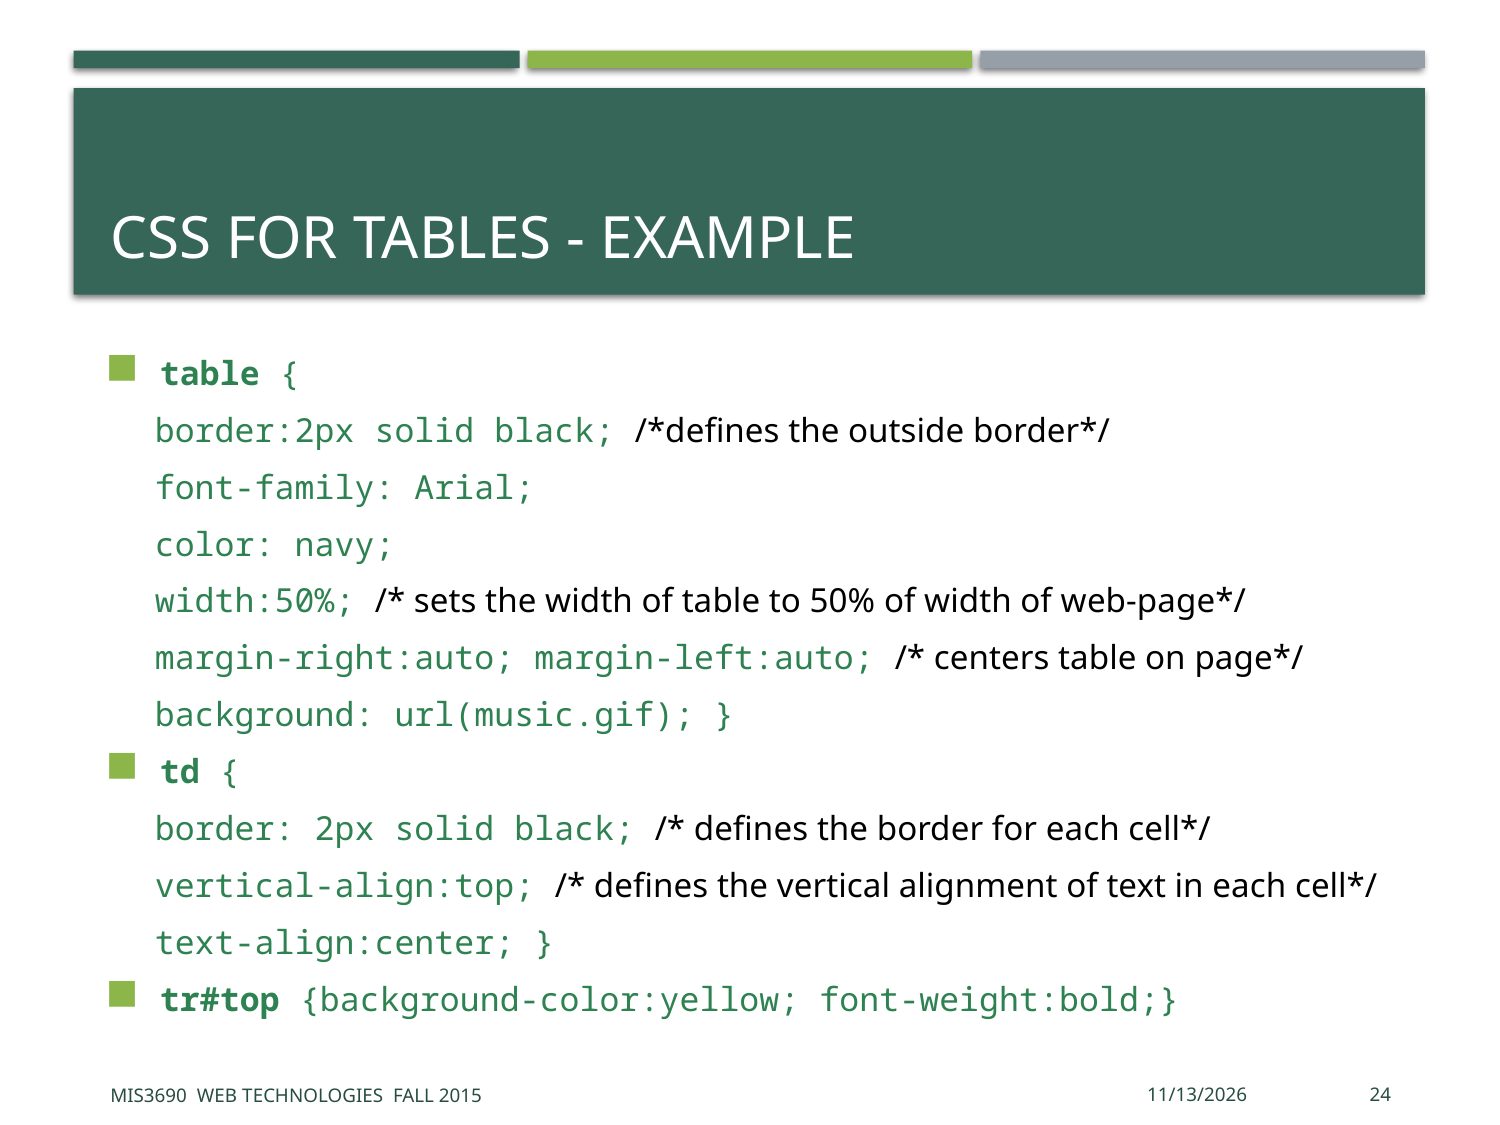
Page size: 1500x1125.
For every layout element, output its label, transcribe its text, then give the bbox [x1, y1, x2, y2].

slide_number 24 [1279, 1065, 1406, 1125]
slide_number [911, 1065, 1262, 1125]
title CSS for Tables - example [95, 99, 1406, 278]
footer MIS3690 Web Technologies Fall 2015 [95, 1064, 895, 1125]
list table { border:2px solid black; /*defines the outside border*/ font-family: Arial; color: navy; width:50%; /* sets the width of table to 50% of width of web-page*/ margin-right:auto; margin-left:auto; /* centers table on page*/ background: url(music.gif); } td { border: 2px solid black; /* defines the border for each cell*/ vertical-align:top; /* defines the vertical alignment of text in each cell*/ text-align:center; } tr#top {background-color:yellow; font-weight:bold;} [95, 344, 1406, 1038]
